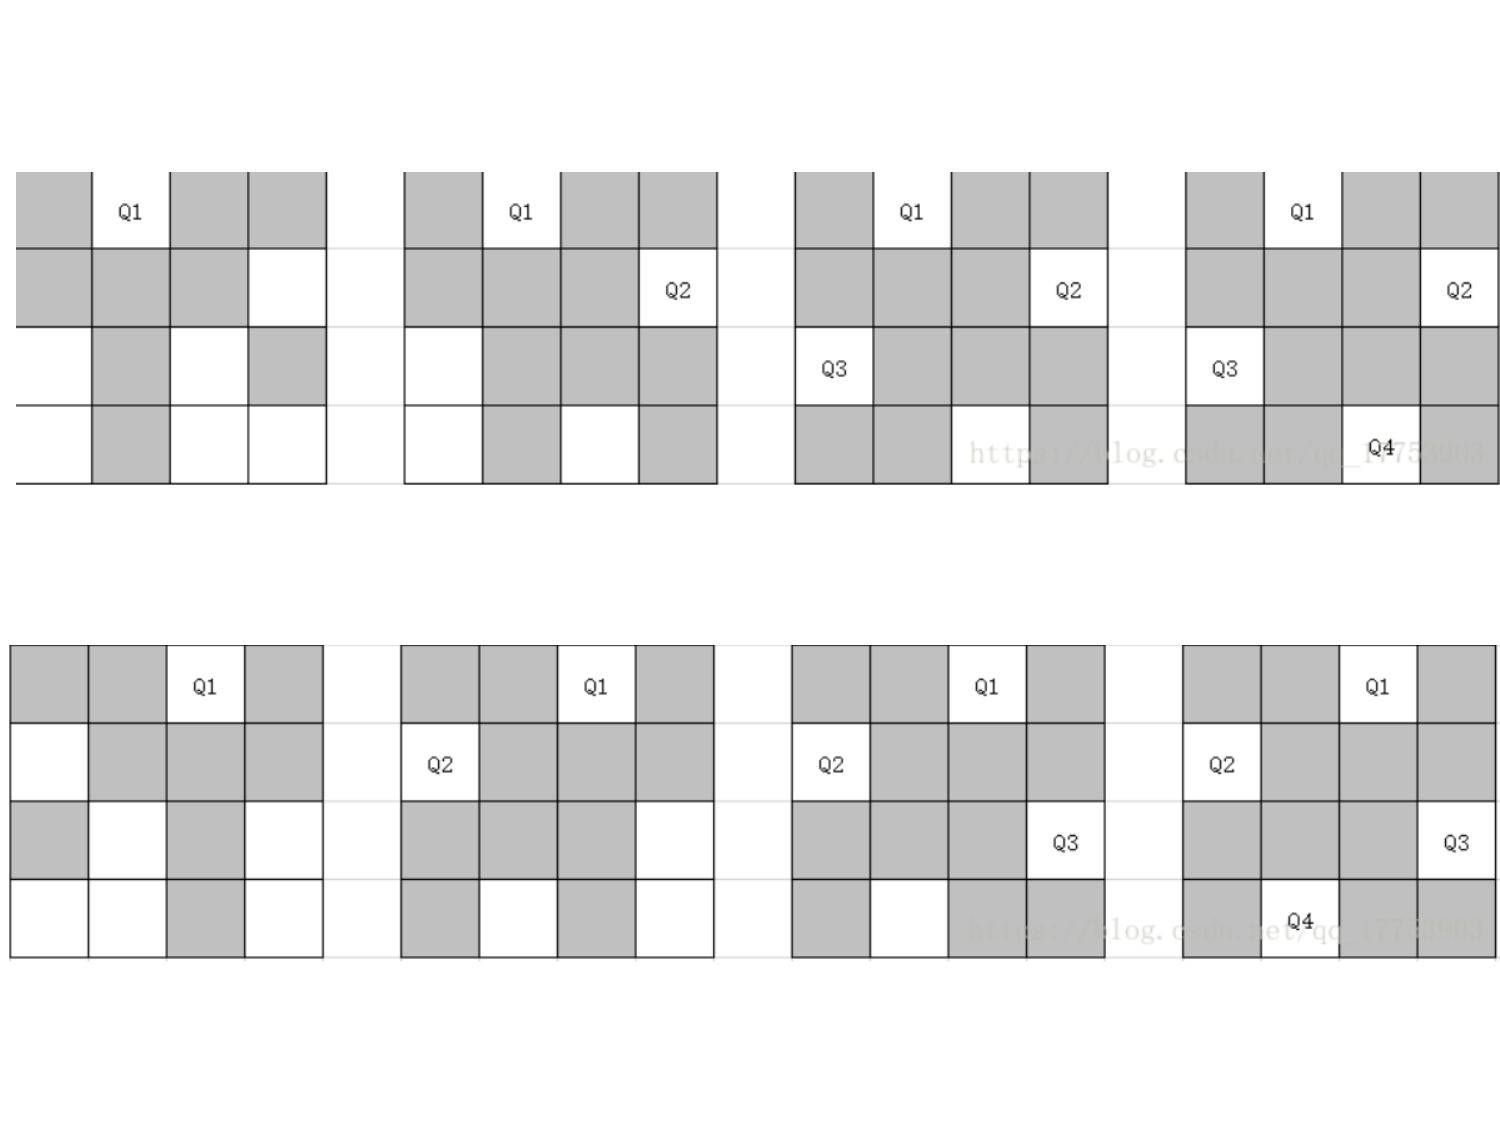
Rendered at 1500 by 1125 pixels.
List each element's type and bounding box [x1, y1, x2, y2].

picture [15, 172, 1500, 486]
picture [9, 644, 1500, 965]
